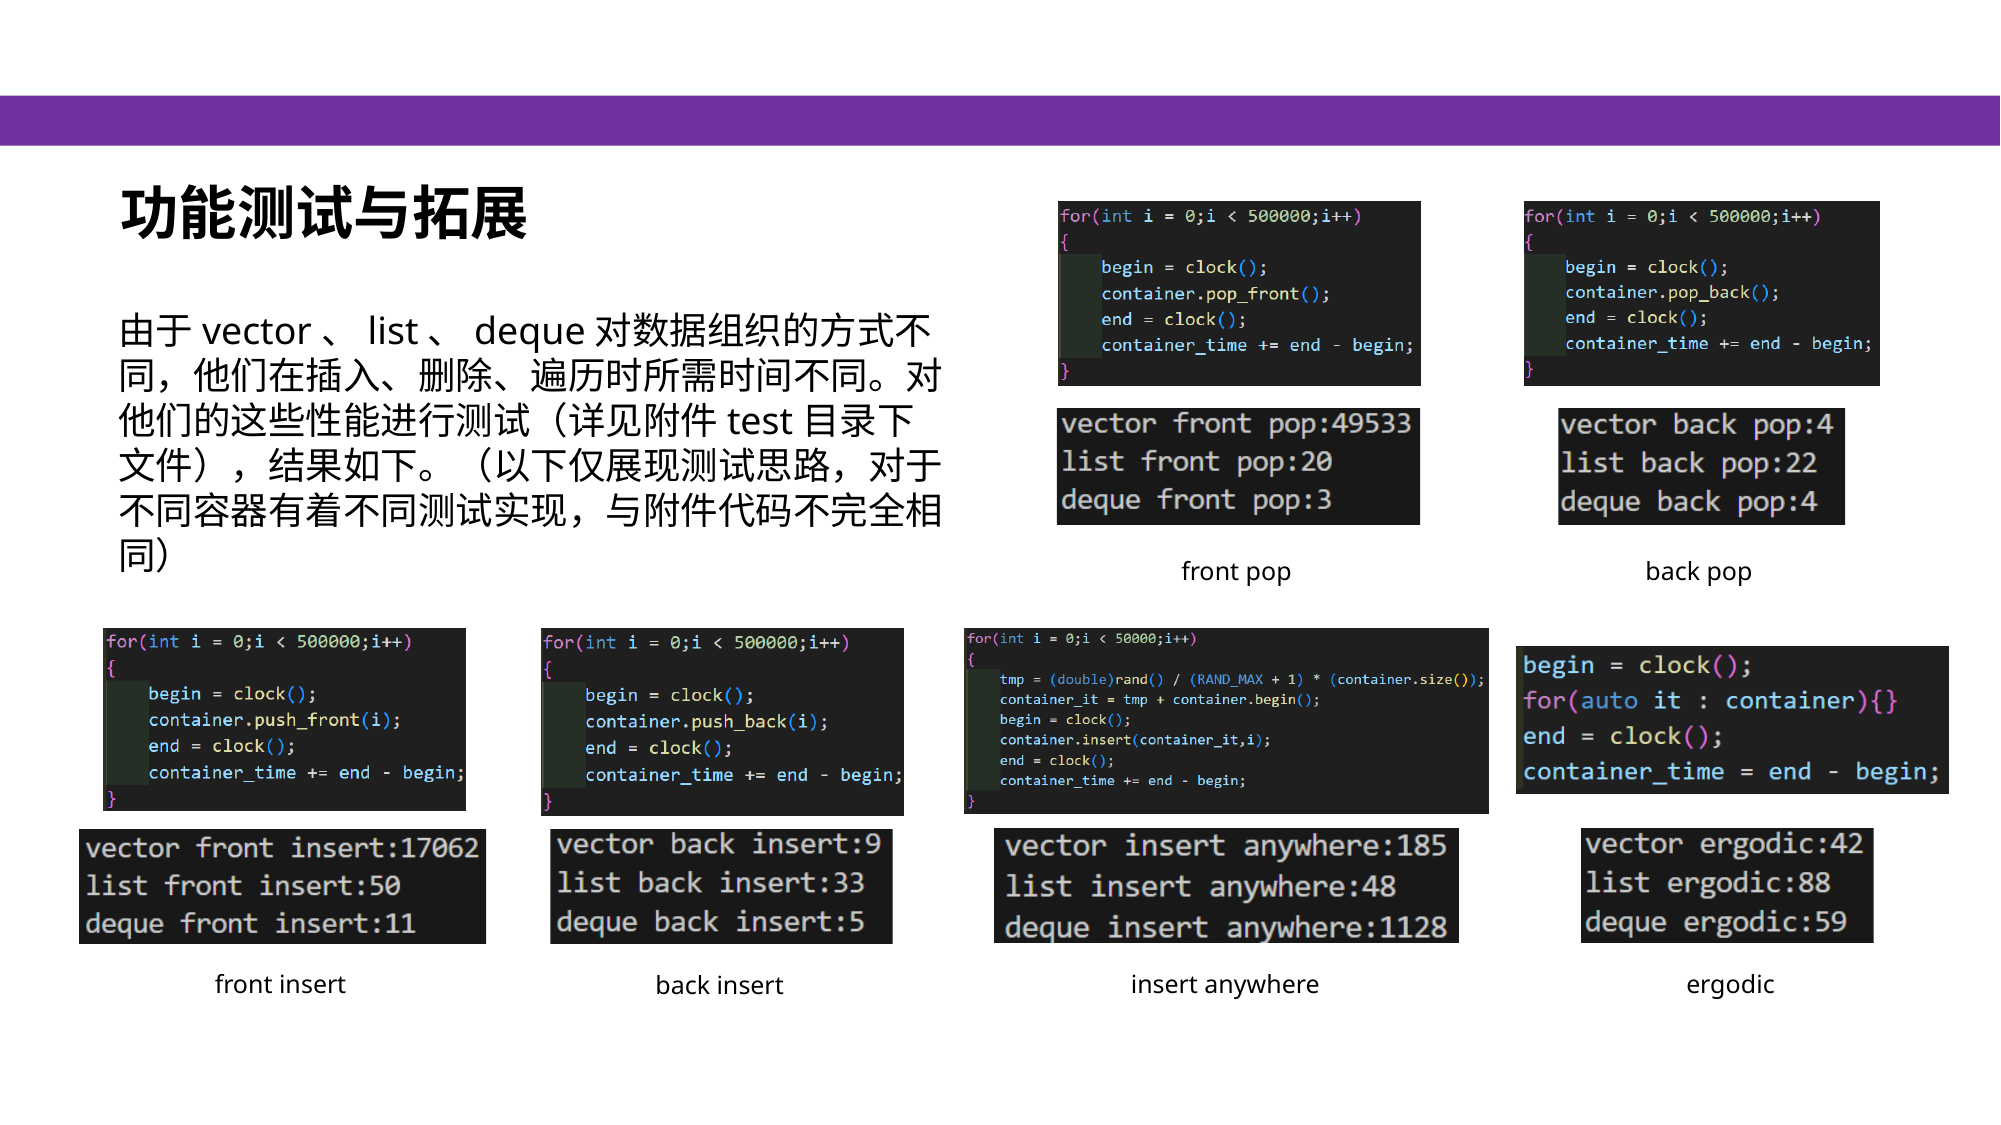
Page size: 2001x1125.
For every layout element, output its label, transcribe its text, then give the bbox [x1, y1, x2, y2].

picture [1056, 408, 1421, 525]
picture [550, 829, 893, 944]
text_box front pop [1166, 548, 1311, 593]
text_box front insert [200, 961, 366, 1007]
picture [964, 628, 1489, 814]
picture [1516, 646, 1949, 794]
text_box 由于vector、list、deque对数据组织的方式不同，他们在插入、删除、遍历时所需时间不同。对他们的这些性能进行测试（详见附件test目录下文件），结果如下。（以下仅展现测试思路，对于不同容器有着不同测试实现，与附件代码不完全相同） [103, 299, 965, 585]
text_box ergodic [1671, 961, 1794, 1006]
picture [1058, 200, 1421, 386]
picture [994, 828, 1459, 943]
picture [103, 628, 466, 811]
picture [1558, 408, 1846, 525]
picture [78, 829, 487, 944]
text_box insert anywhere [1116, 961, 1337, 1006]
text_box back insert [640, 962, 803, 1007]
picture [541, 628, 904, 816]
picture [1523, 200, 1880, 386]
text_box back pop [1630, 548, 1773, 593]
text_box 功能测试与拓展 [106, 168, 544, 254]
picture [1581, 828, 1874, 943]
text_box [0, 95, 2000, 147]
